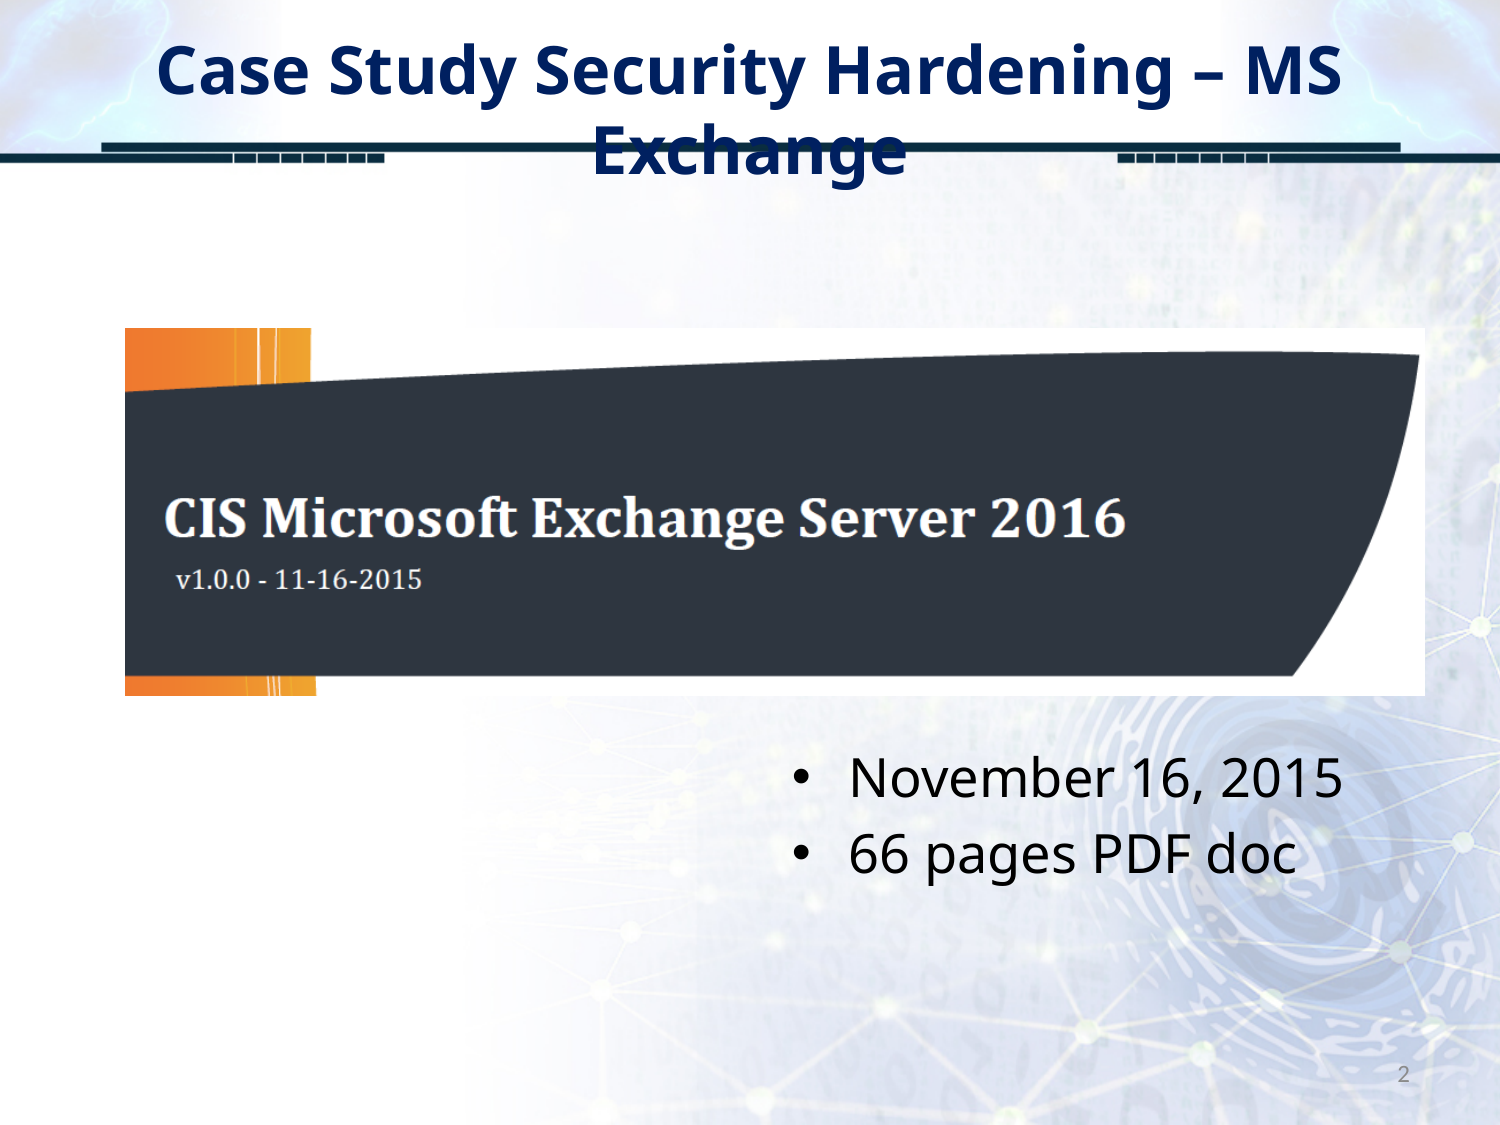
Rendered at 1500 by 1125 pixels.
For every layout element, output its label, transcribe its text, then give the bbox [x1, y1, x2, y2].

list November 16, 2015 66 pages PDF doc [776, 205, 1432, 1023]
title Case Study Security Hardening – MS Exchange [75, 34, 1425, 182]
slide_number 2 [1074, 1042, 1425, 1103]
picture [0, 0, 1500, 1125]
